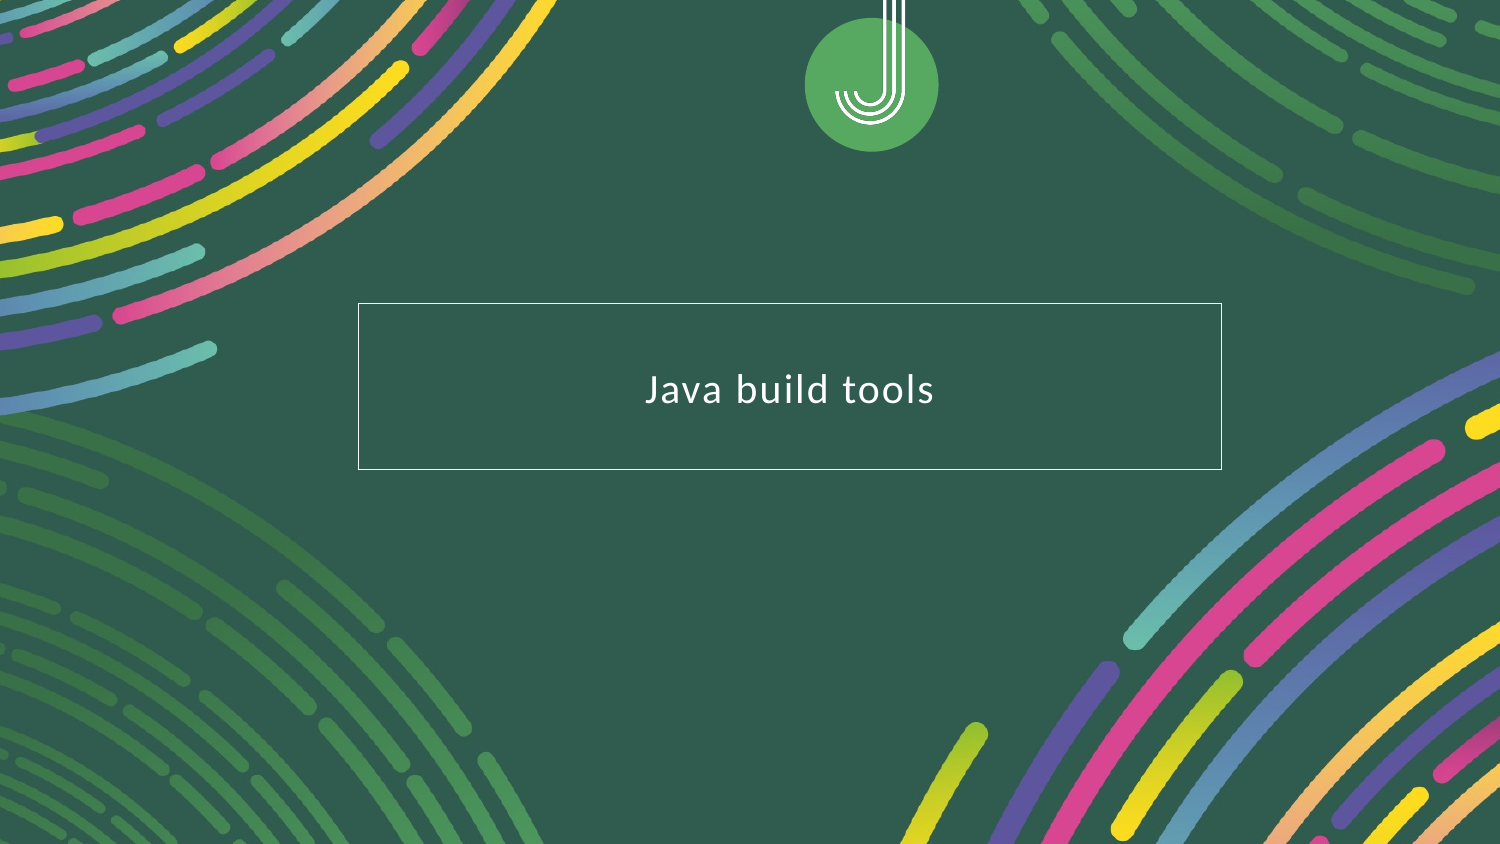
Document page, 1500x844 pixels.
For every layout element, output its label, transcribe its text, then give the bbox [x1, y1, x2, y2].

text_box Java build tools [358, 303, 1222, 470]
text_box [804, 0, 939, 152]
picture [0, 0, 1500, 844]
